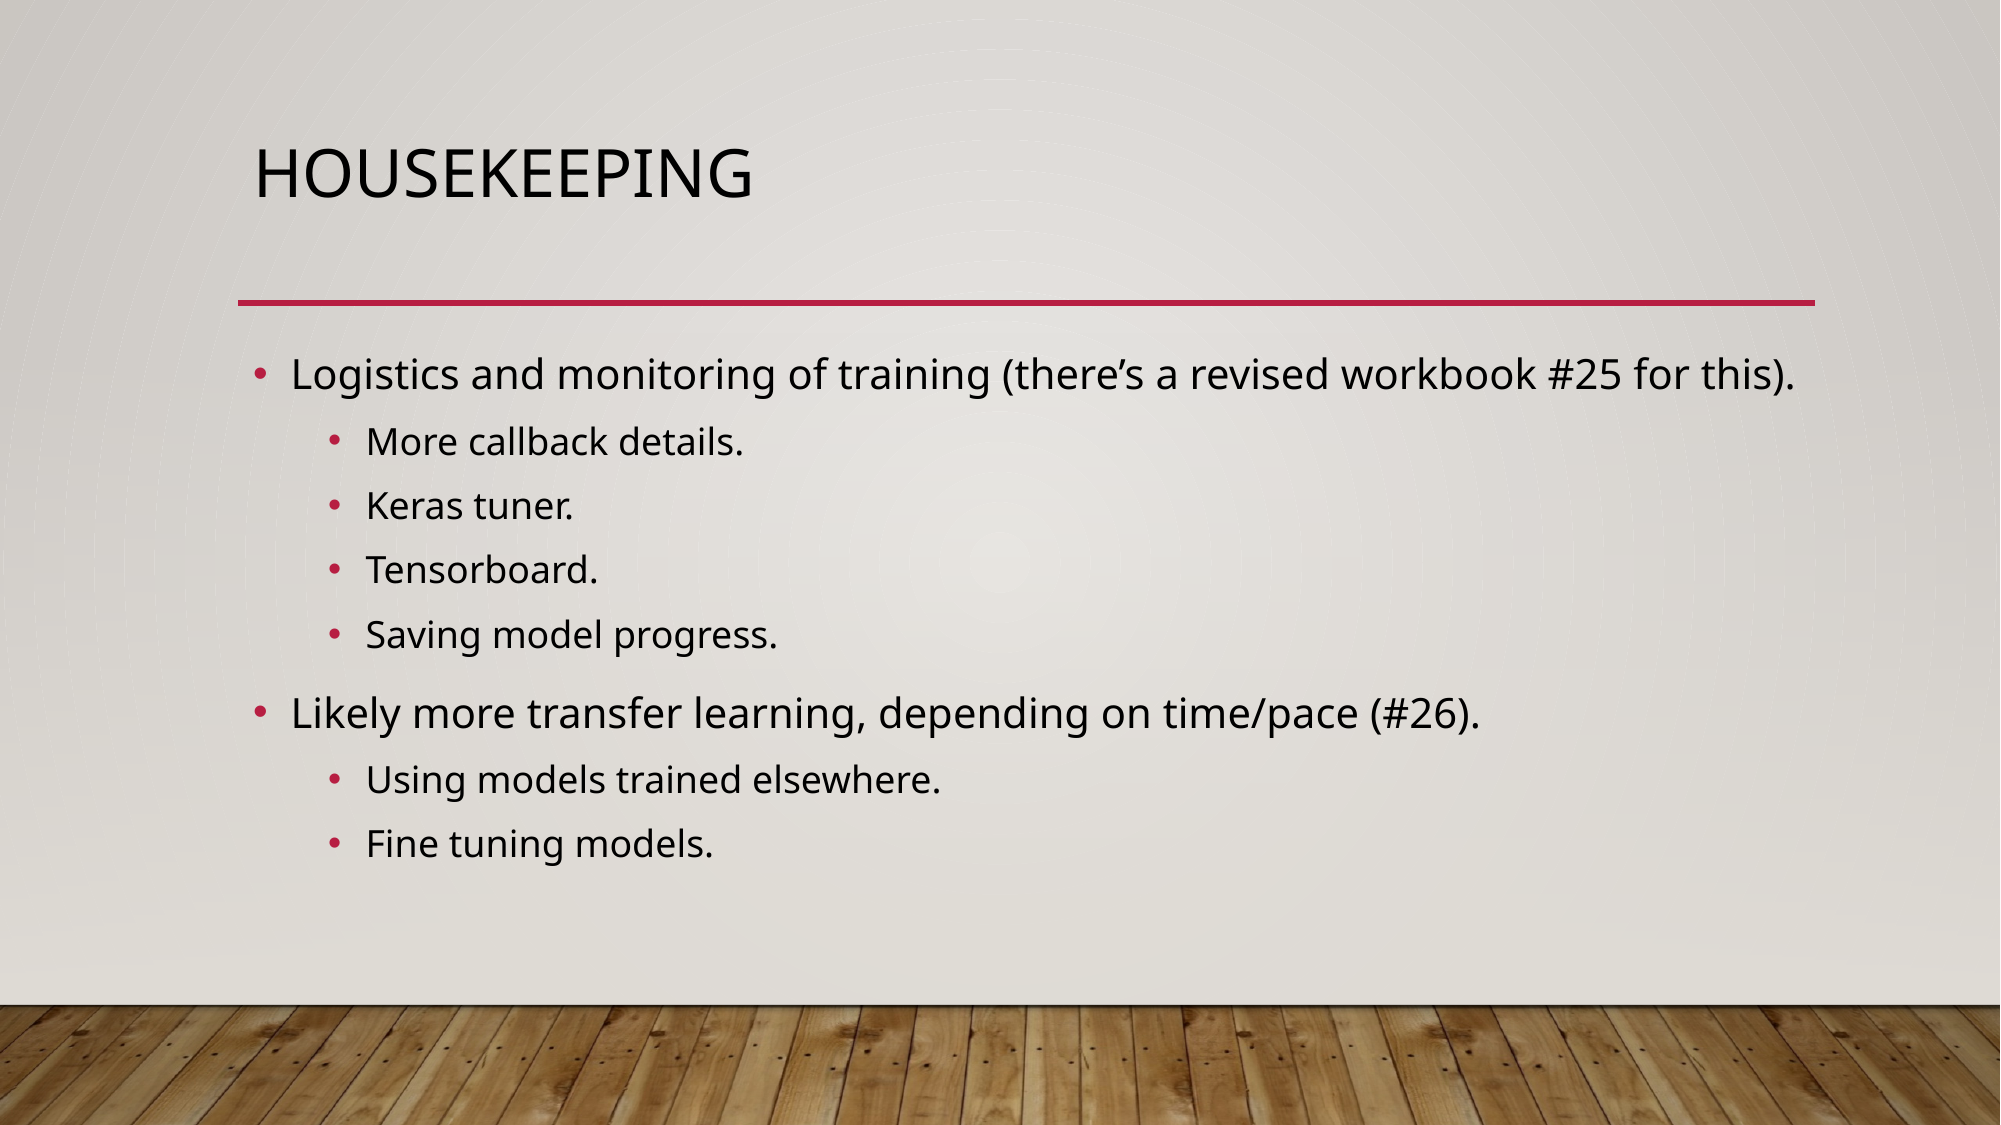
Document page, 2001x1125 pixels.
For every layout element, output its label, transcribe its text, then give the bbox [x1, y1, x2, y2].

list Logistics and monitoring of training (there’s a revised workbook #25 for this). More callback details. Keras tuner. Tensorboard. Saving model progress. Likely more transfer learning, depending on time/pace (#26). Using models trained elsewhere. Fine tuning models. [238, 330, 1814, 993]
picture [0, 1005, 2000, 1125]
title Housekeeping [238, 131, 1814, 305]
